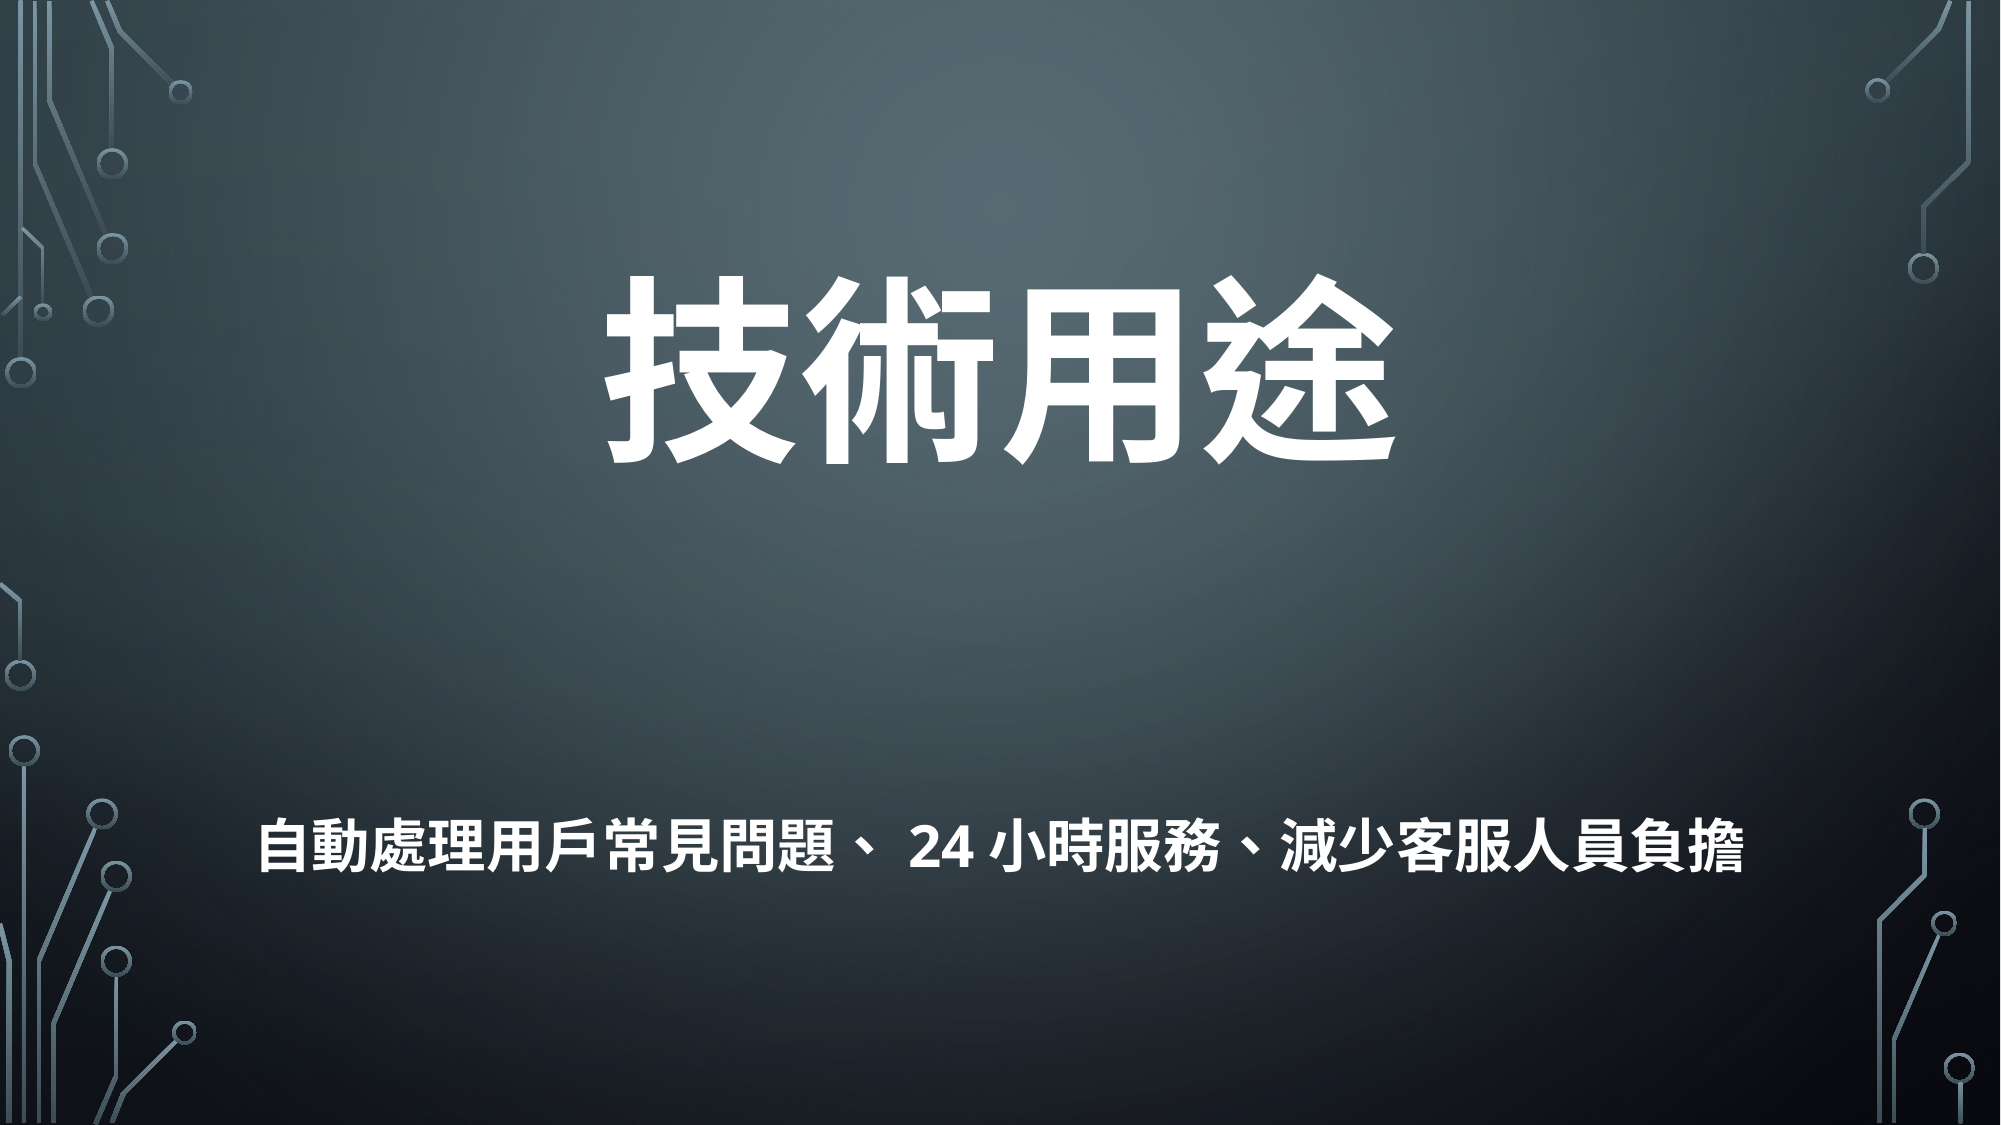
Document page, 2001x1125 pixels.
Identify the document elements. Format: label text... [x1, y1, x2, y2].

title 技術用途 [187, 99, 1813, 663]
list 自動處理用戶常見問題、24小時服務、減少客服人員負擔 [187, 725, 1812, 950]
